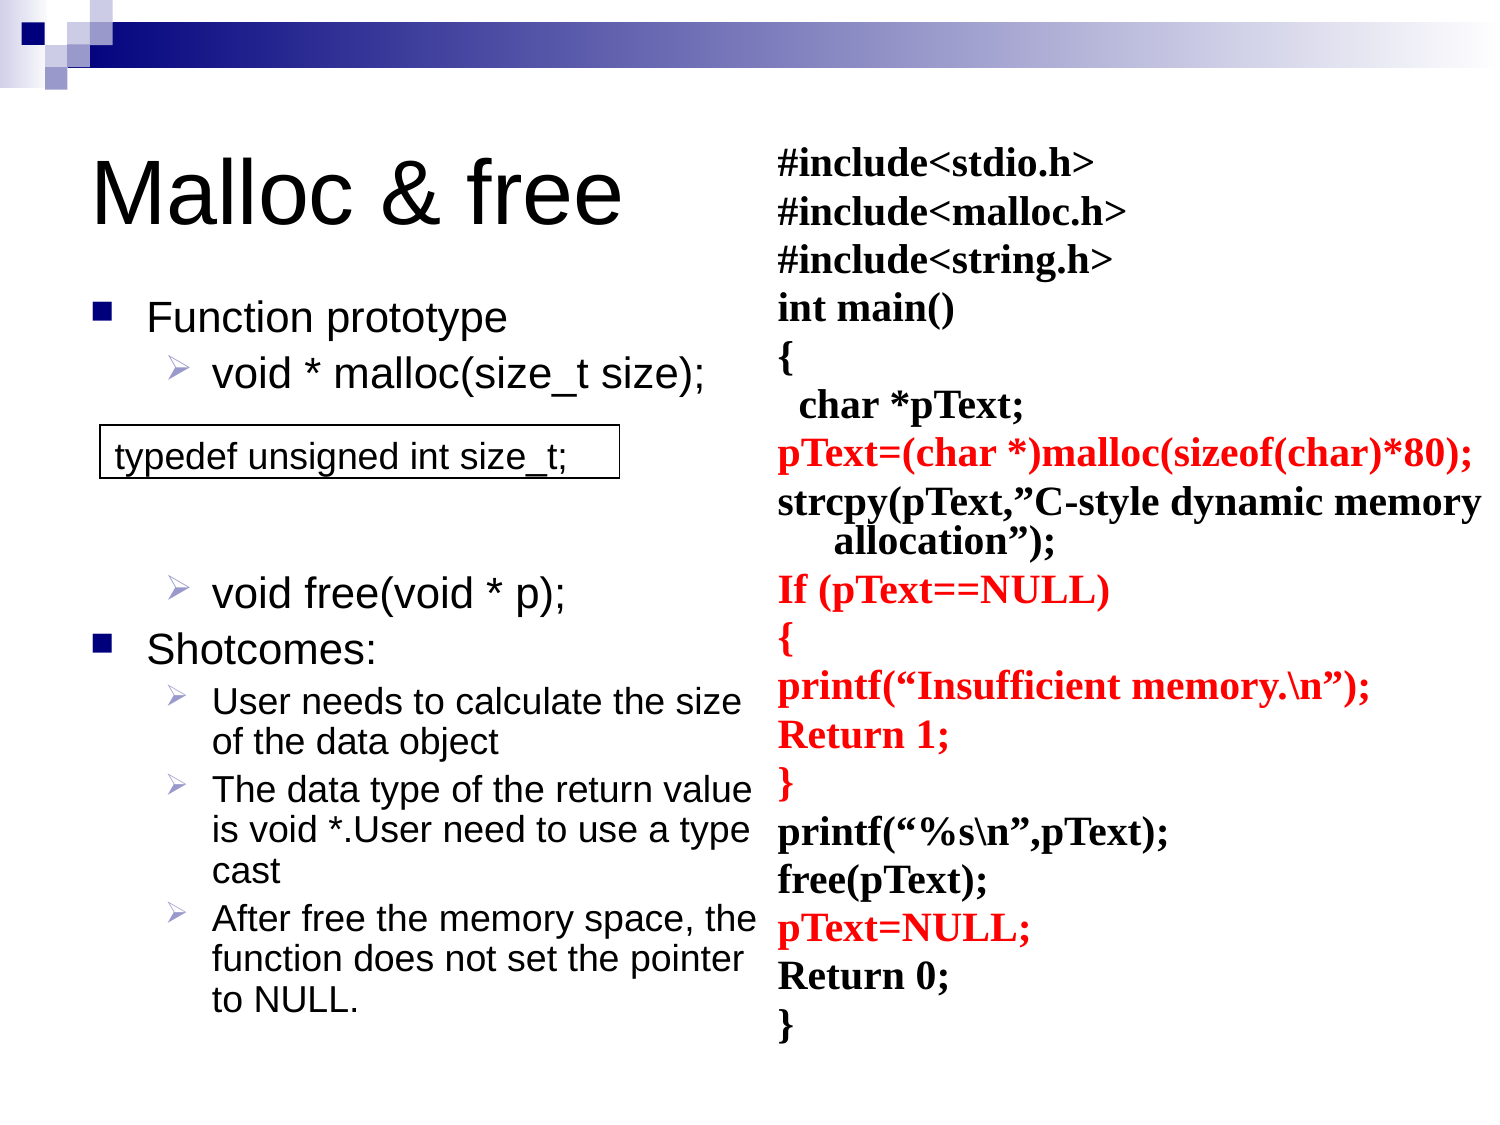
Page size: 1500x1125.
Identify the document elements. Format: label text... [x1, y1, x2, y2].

text_box typedef unsigned int size_t; [99, 424, 620, 479]
title Malloc & free [74, 74, 1426, 287]
list #include<stdio.h> #include<malloc.h> #include<string.h> int main() { char *pText; pText=(char *)malloc(sizeof(char)*80); strcpy(pText,”C-style dynamic memory allocation”); If (pText==NULL) { printf(“Insufficient memory.\n”); Return 1; } printf(“%s\n”,pText); free(pText); pText=NULL; Return 0; } [762, 137, 1500, 1076]
list Function prototype void * malloc(size_t size); void free(void * p); Shotcomes: User needs to calculate the size of the data object The data type of the return value is void *.User need to use a type cast After free the memory space, the function does not set the pointer to NULL. [74, 287, 762, 1063]
